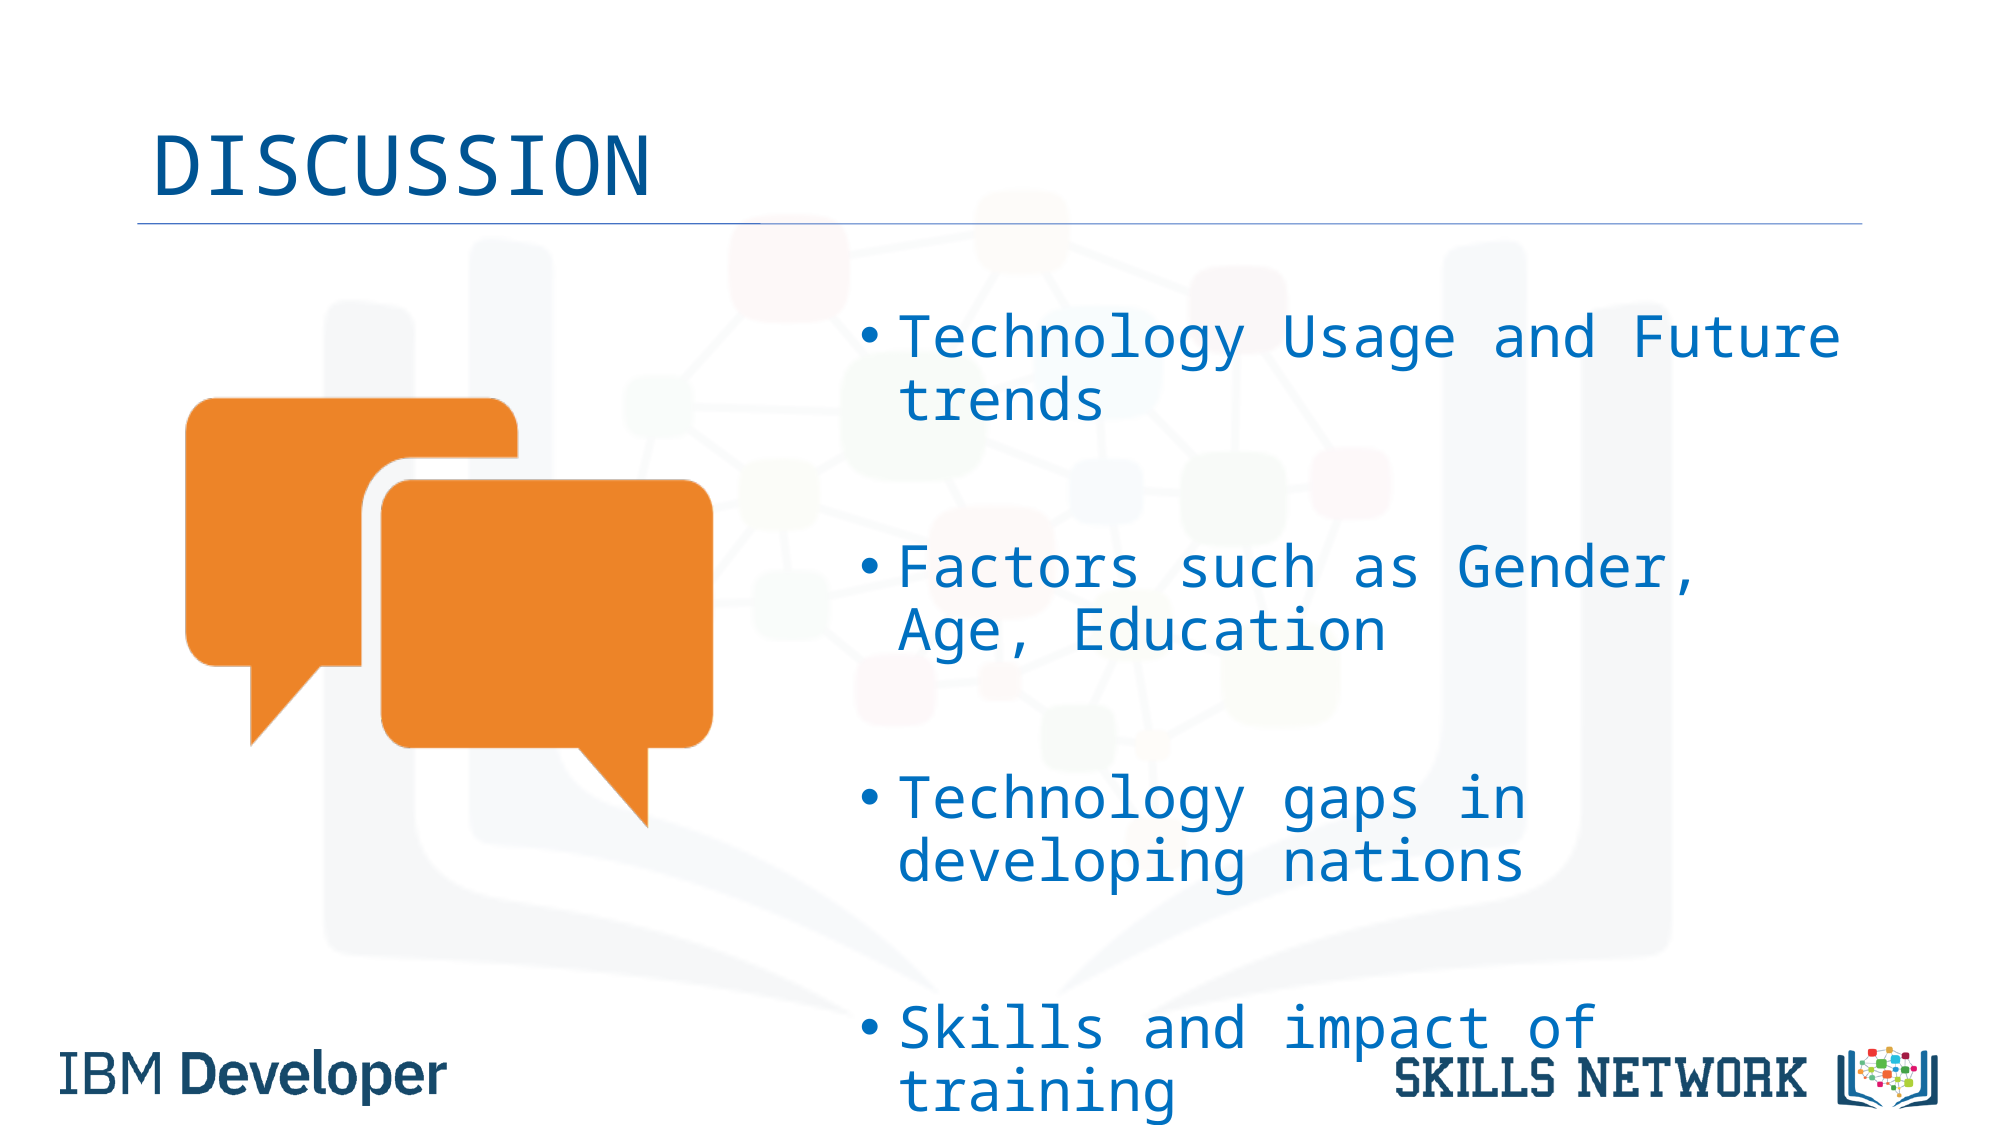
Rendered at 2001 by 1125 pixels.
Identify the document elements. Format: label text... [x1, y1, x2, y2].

picture [55, 1045, 459, 1108]
list Technology Usage and Future trends Factors such as Gender, Age, Education Technology gaps in developing nations Skills and impact of training [844, 299, 1863, 1014]
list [137, 253, 762, 968]
title DISCUSSION [137, 59, 1863, 278]
picture [1390, 1045, 1945, 1111]
